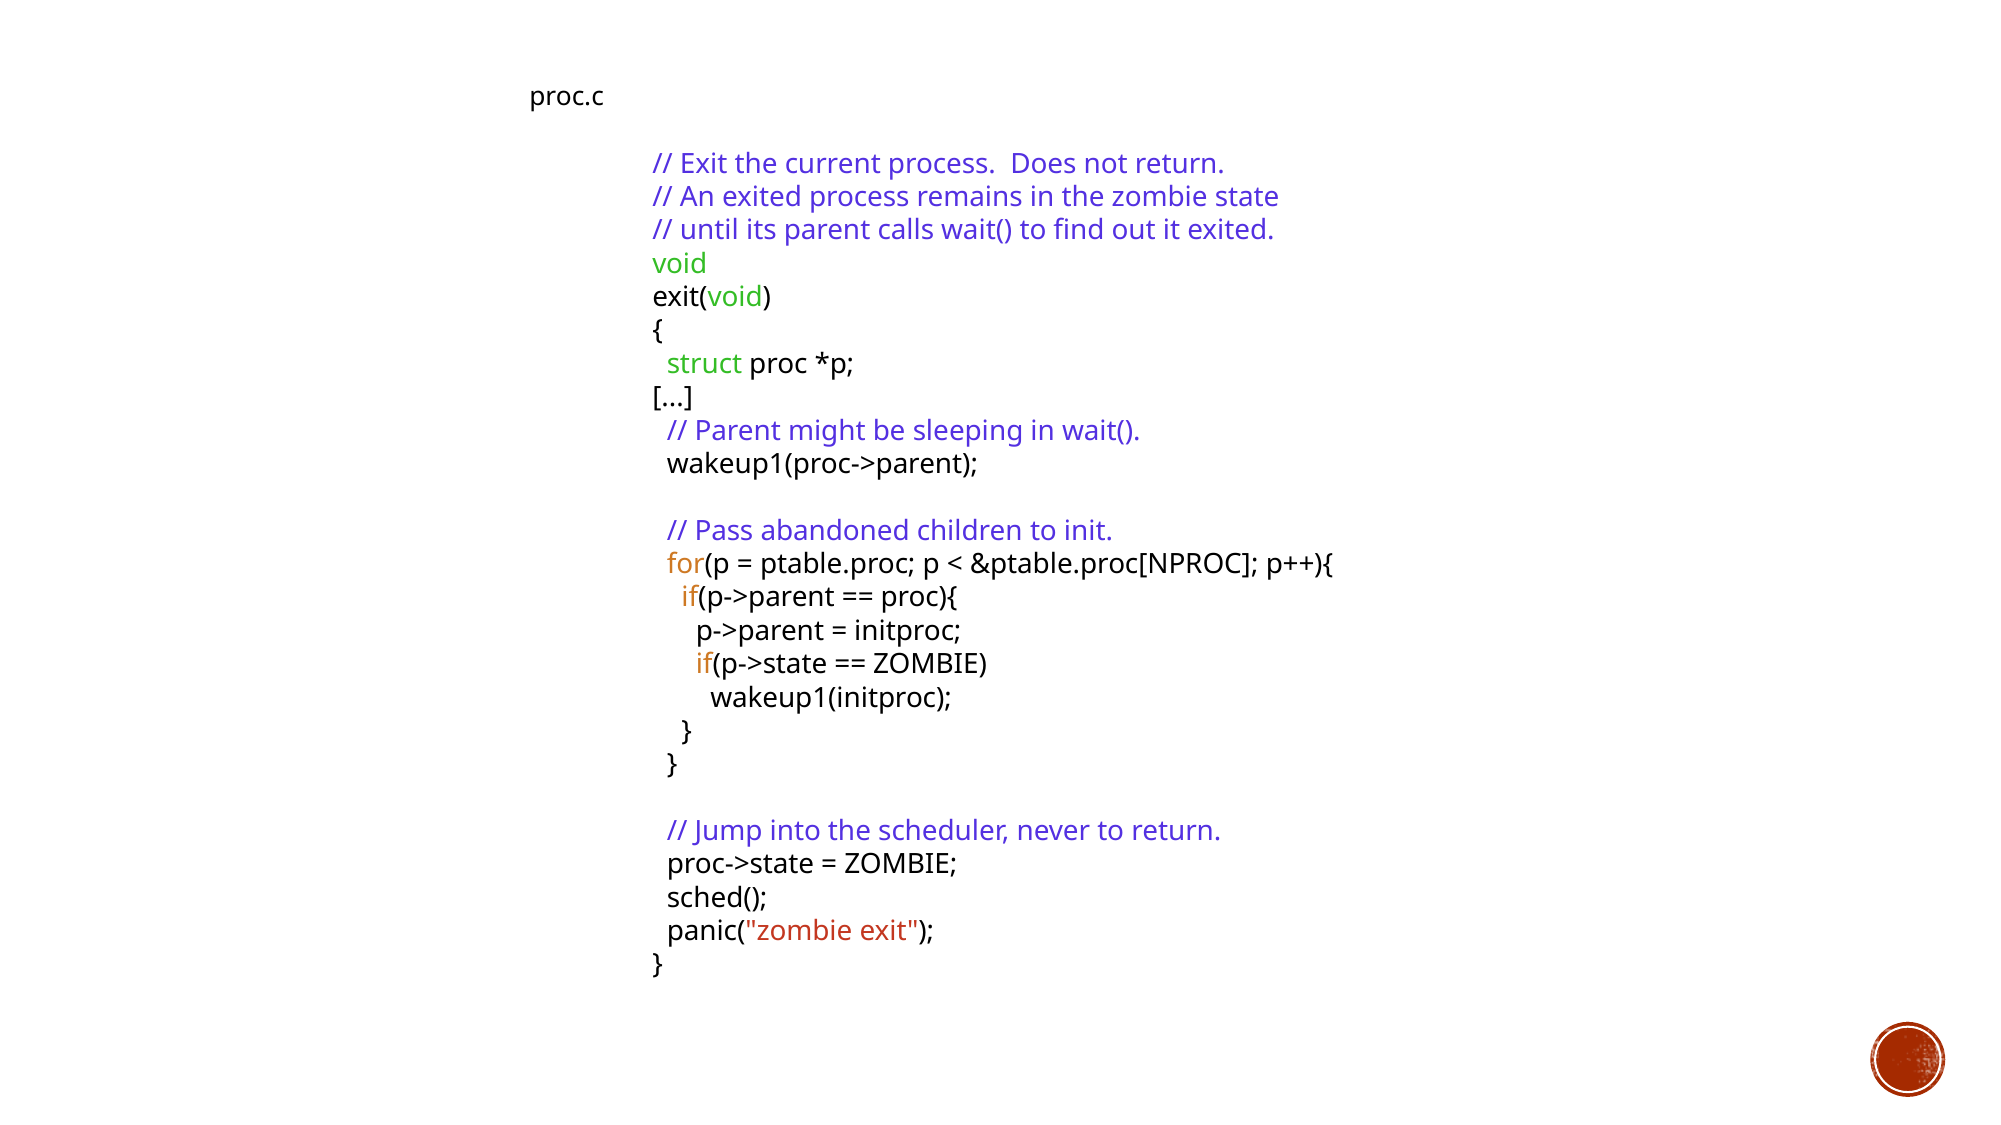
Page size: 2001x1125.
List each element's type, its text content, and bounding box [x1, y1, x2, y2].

text_box // Exit the current process. Does not return. // An exited process remains in the zombie state // until its parent calls wait() to find out it exited. void exit(void) { struct proc *p; [...] // Parent might be sleeping in wait(). wakeup1(proc->parent); // Pass abandoned children to init. for(p = ptable.proc; p < &ptable.proc[NPROC]; p++){ if(p->parent == proc){ p->parent = initproc; if(p->state == ZOMBIE) wakeup1(initproc); } } // Jump into the scheduler, never to return. proc->state = ZOMBIE; sched(); panic("zombie exit"); } [646, 139, 1340, 986]
text_box proc.c [523, 73, 610, 117]
